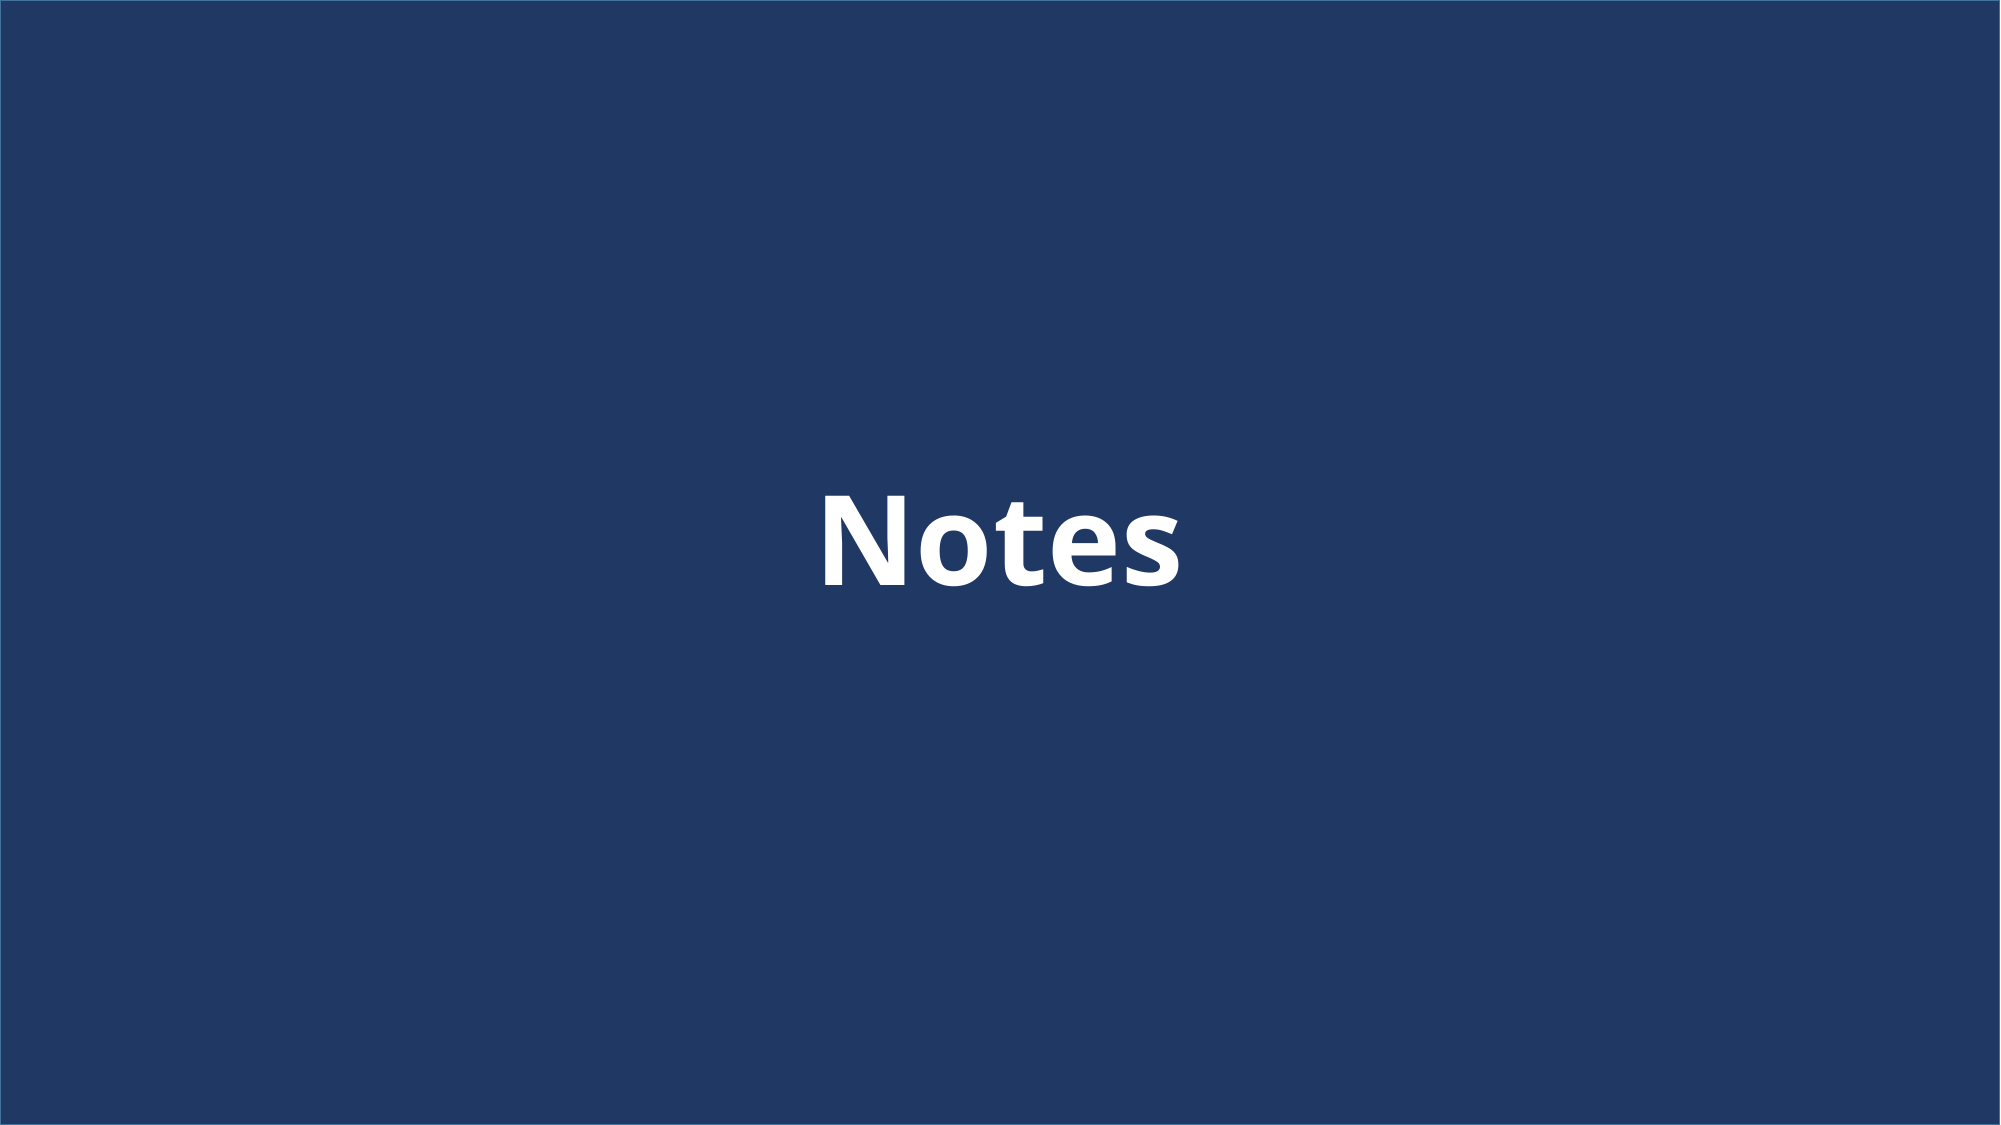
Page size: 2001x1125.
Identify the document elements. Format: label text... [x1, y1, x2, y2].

text_box [0, 0, 2000, 1125]
title Notes [136, 456, 1862, 620]
